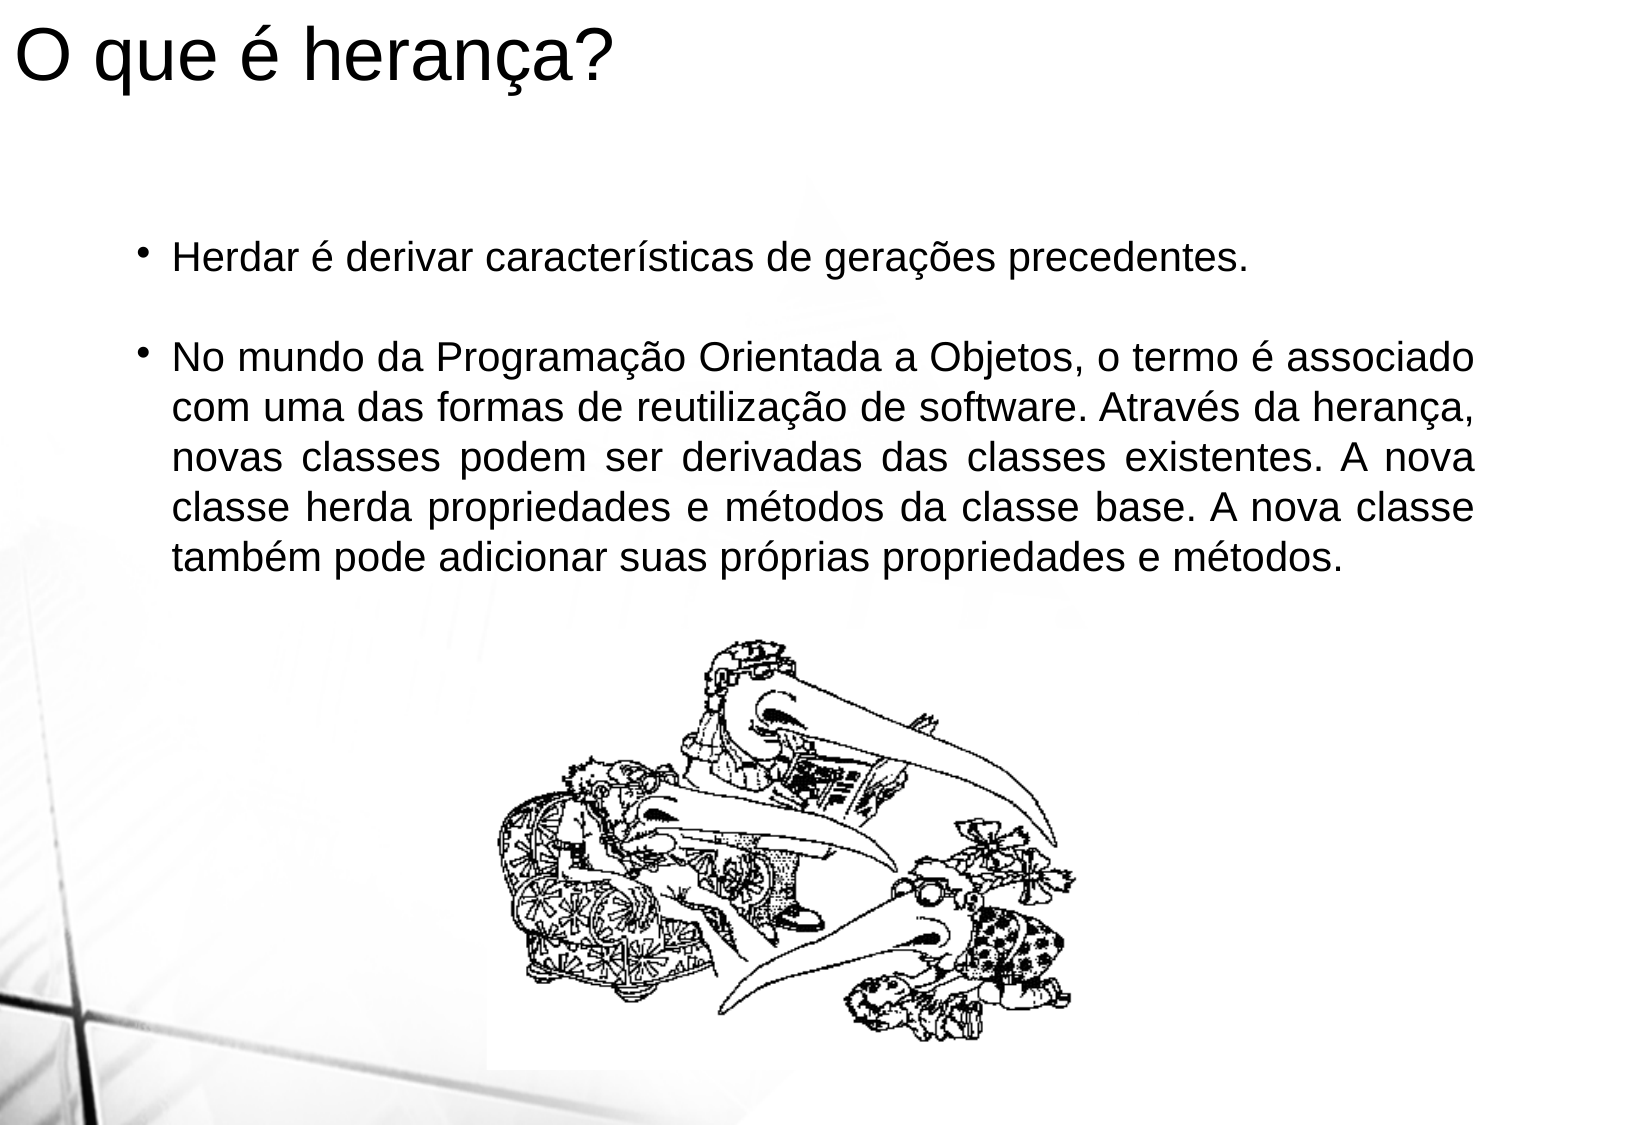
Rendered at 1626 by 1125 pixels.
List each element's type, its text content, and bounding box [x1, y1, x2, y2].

picture [0, 0, 1626, 1125]
text_box O que é herança? [0, 0, 1463, 100]
text_box Herdar é derivar características de gerações precedentes. No mundo da Programação Orientada a Objetos, o termo é associado com uma das formas de reutilização de software. Através da herança, novas classes podem ser derivadas das classes existentes. A nova classe herda propriedades e métodos da classe base. A nova classe também pode adicionar suas próprias propriedades e métodos. [121, 222, 1491, 588]
